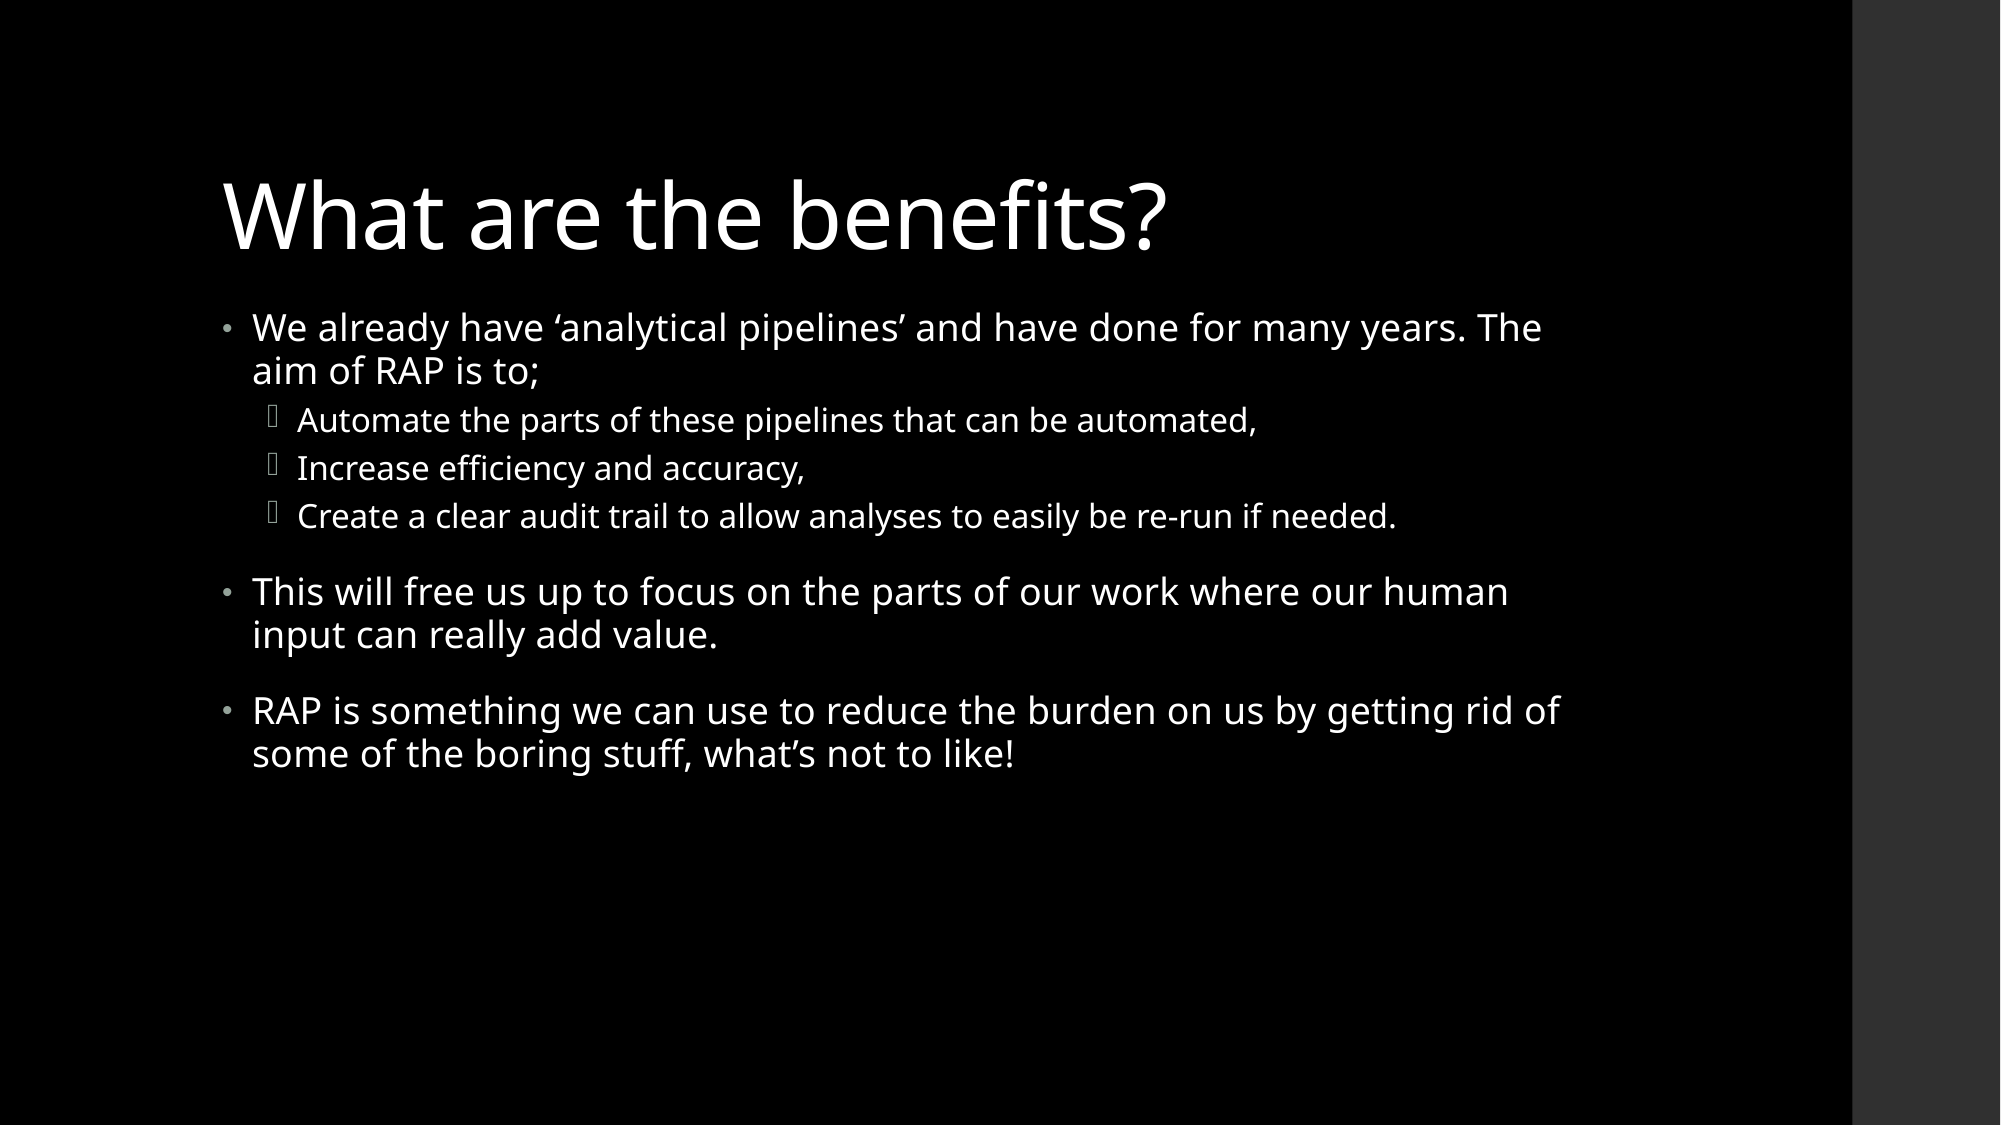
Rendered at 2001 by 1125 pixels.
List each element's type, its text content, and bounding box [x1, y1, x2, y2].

title What are the benefits? [206, 60, 1797, 278]
list We already have ‘analytical pipelines’ and have done for many years. The aim of RAP is to; Automate the parts of these pipelines that can be automated, Increase efficiency and accuracy, Create a clear audit trail to allow analyses to easily be re-run if needed. This will free us up to focus on the parts of our work where our human input can really add value. RAP is something we can use to reduce the burden on us by getting rid of some of the boring stuff, what’s not to like! [206, 299, 1617, 1014]
